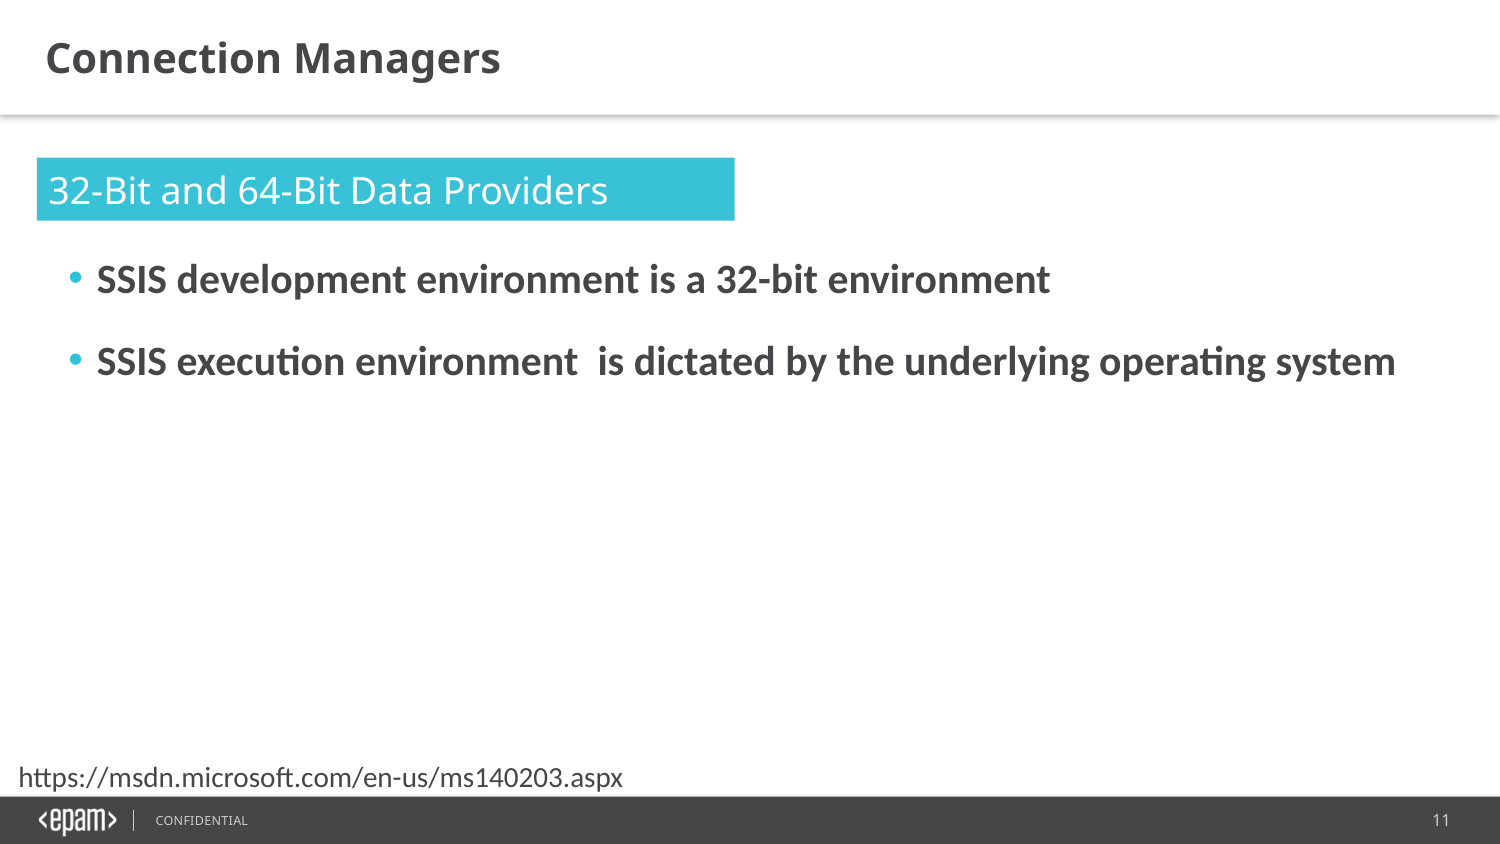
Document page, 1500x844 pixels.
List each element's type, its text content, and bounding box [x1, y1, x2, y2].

text_box 32-Bit and 64-Bit Data Providers [36, 157, 735, 221]
list Connection Managers [0, 0, 1500, 115]
text_box SSIS development environment is a 32-bit environment SSIS execution environment is dictated by the underlying operating system [53, 239, 1420, 752]
text_box https://msdn.microsoft.com/en-us/ms140203.aspx [3, 750, 639, 801]
picture [38, 808, 117, 837]
